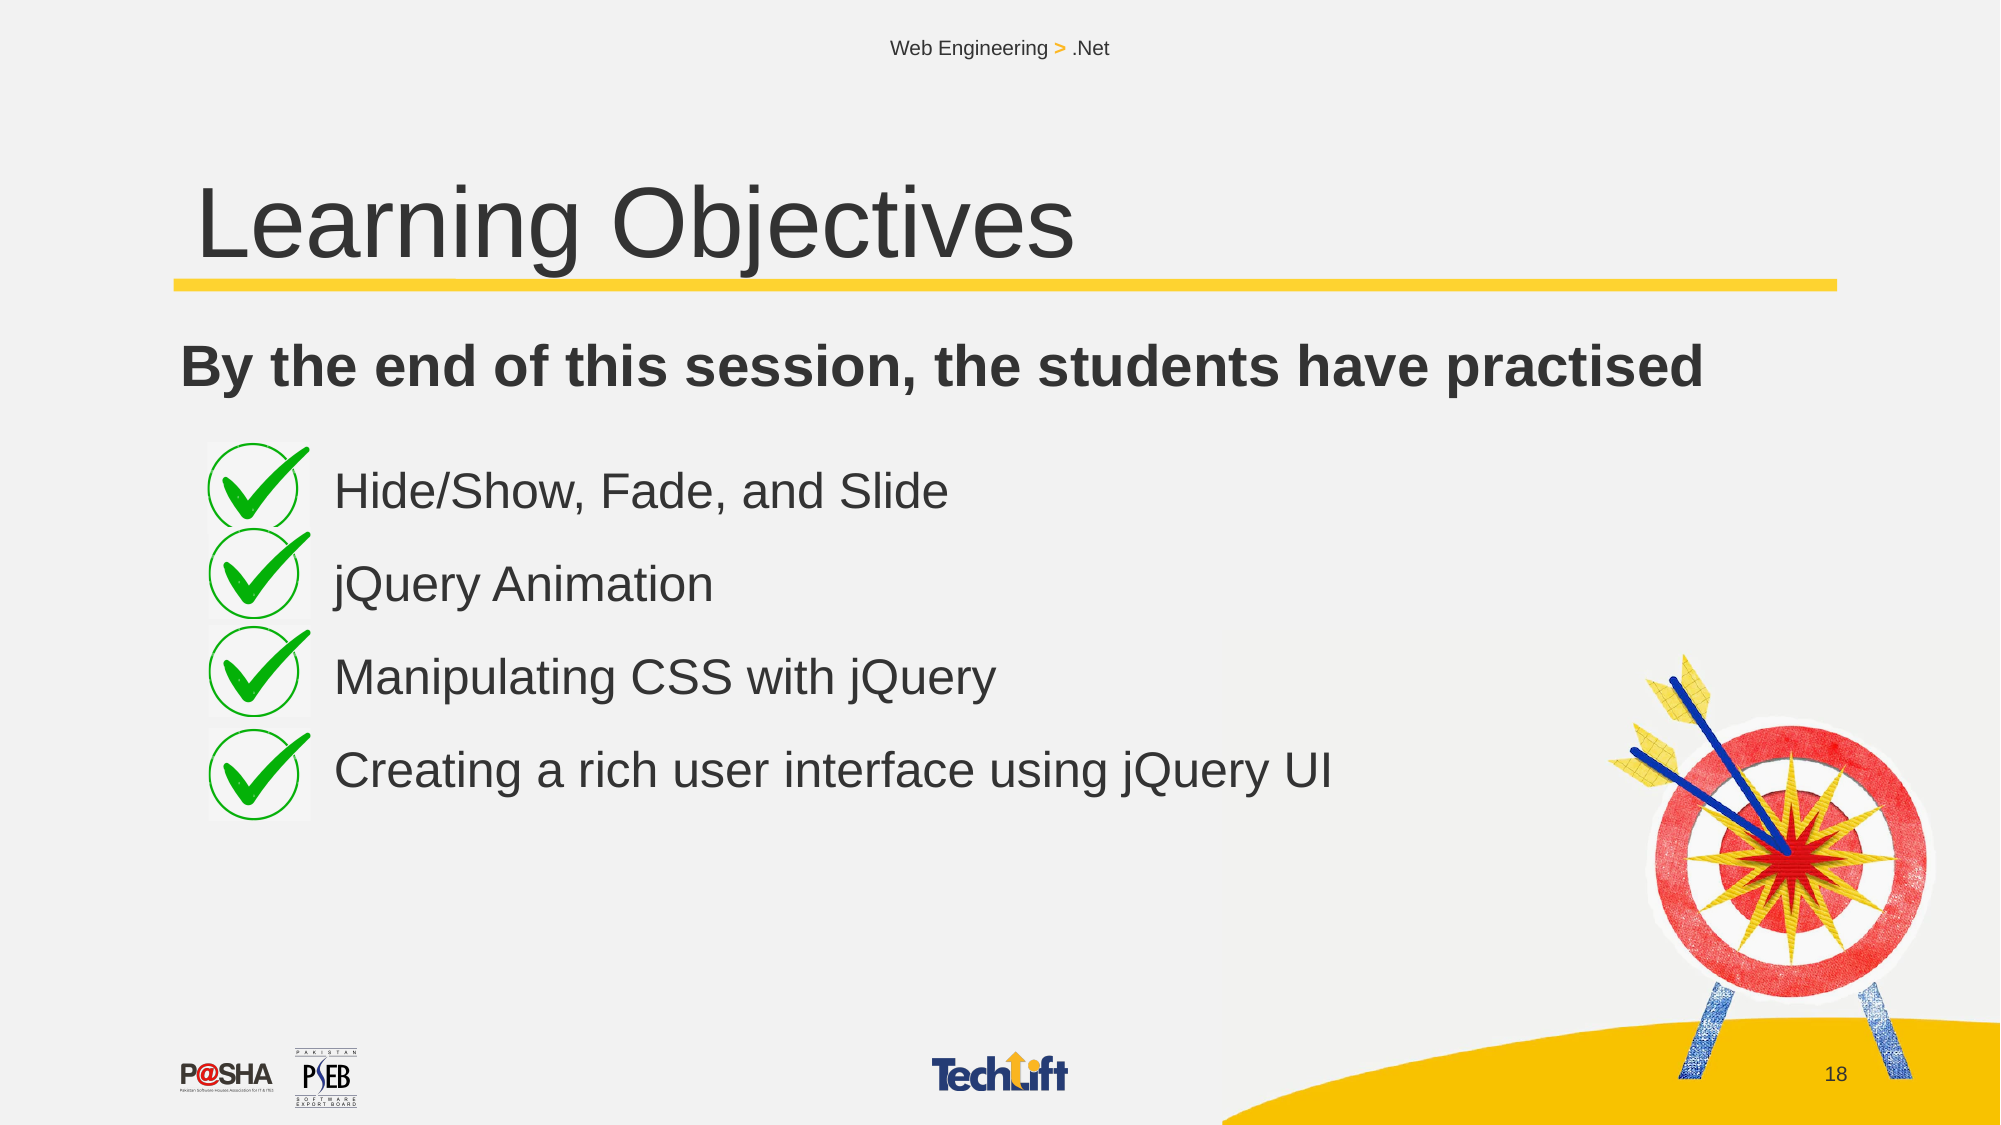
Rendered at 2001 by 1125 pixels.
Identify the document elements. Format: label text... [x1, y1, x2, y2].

picture [295, 1048, 357, 1108]
list Hide/Show, Fade, and Slide jQuery Animation Manipulating CSS with jQuery Creating a rich user interface using jQuery UI [261, 442, 1357, 862]
picture [932, 1051, 1068, 1091]
list By the end of this session, the students have practised [180, 328, 1902, 420]
title Learning Objectives [180, 47, 1830, 285]
picture [207, 442, 311, 619]
footer Web Engineering > .Net [662, 17, 1338, 77]
picture [208, 728, 311, 821]
picture [1222, 629, 2000, 1125]
picture [208, 625, 311, 717]
picture [180, 1063, 274, 1093]
